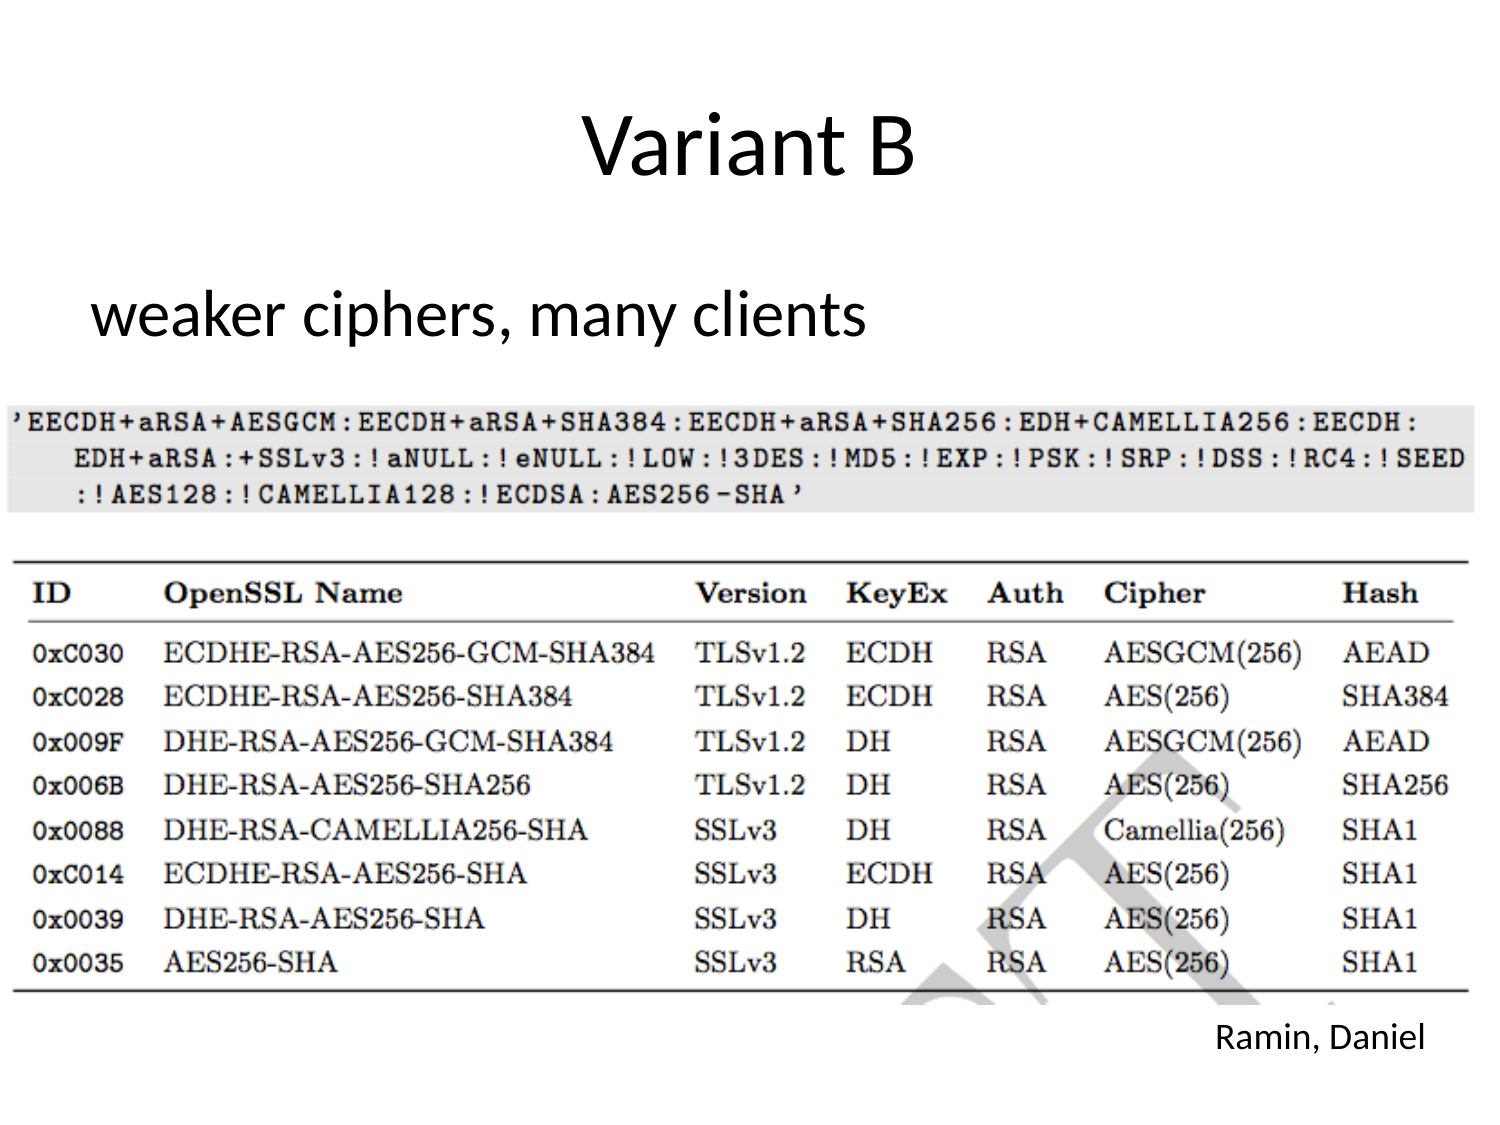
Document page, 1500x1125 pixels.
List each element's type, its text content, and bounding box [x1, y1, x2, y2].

list weaker ciphers, many clients [75, 262, 1425, 393]
title Variant B [75, 45, 1425, 233]
picture [0, 394, 1500, 1006]
text_box Ramin, Daniel [1200, 1014, 1476, 1065]
